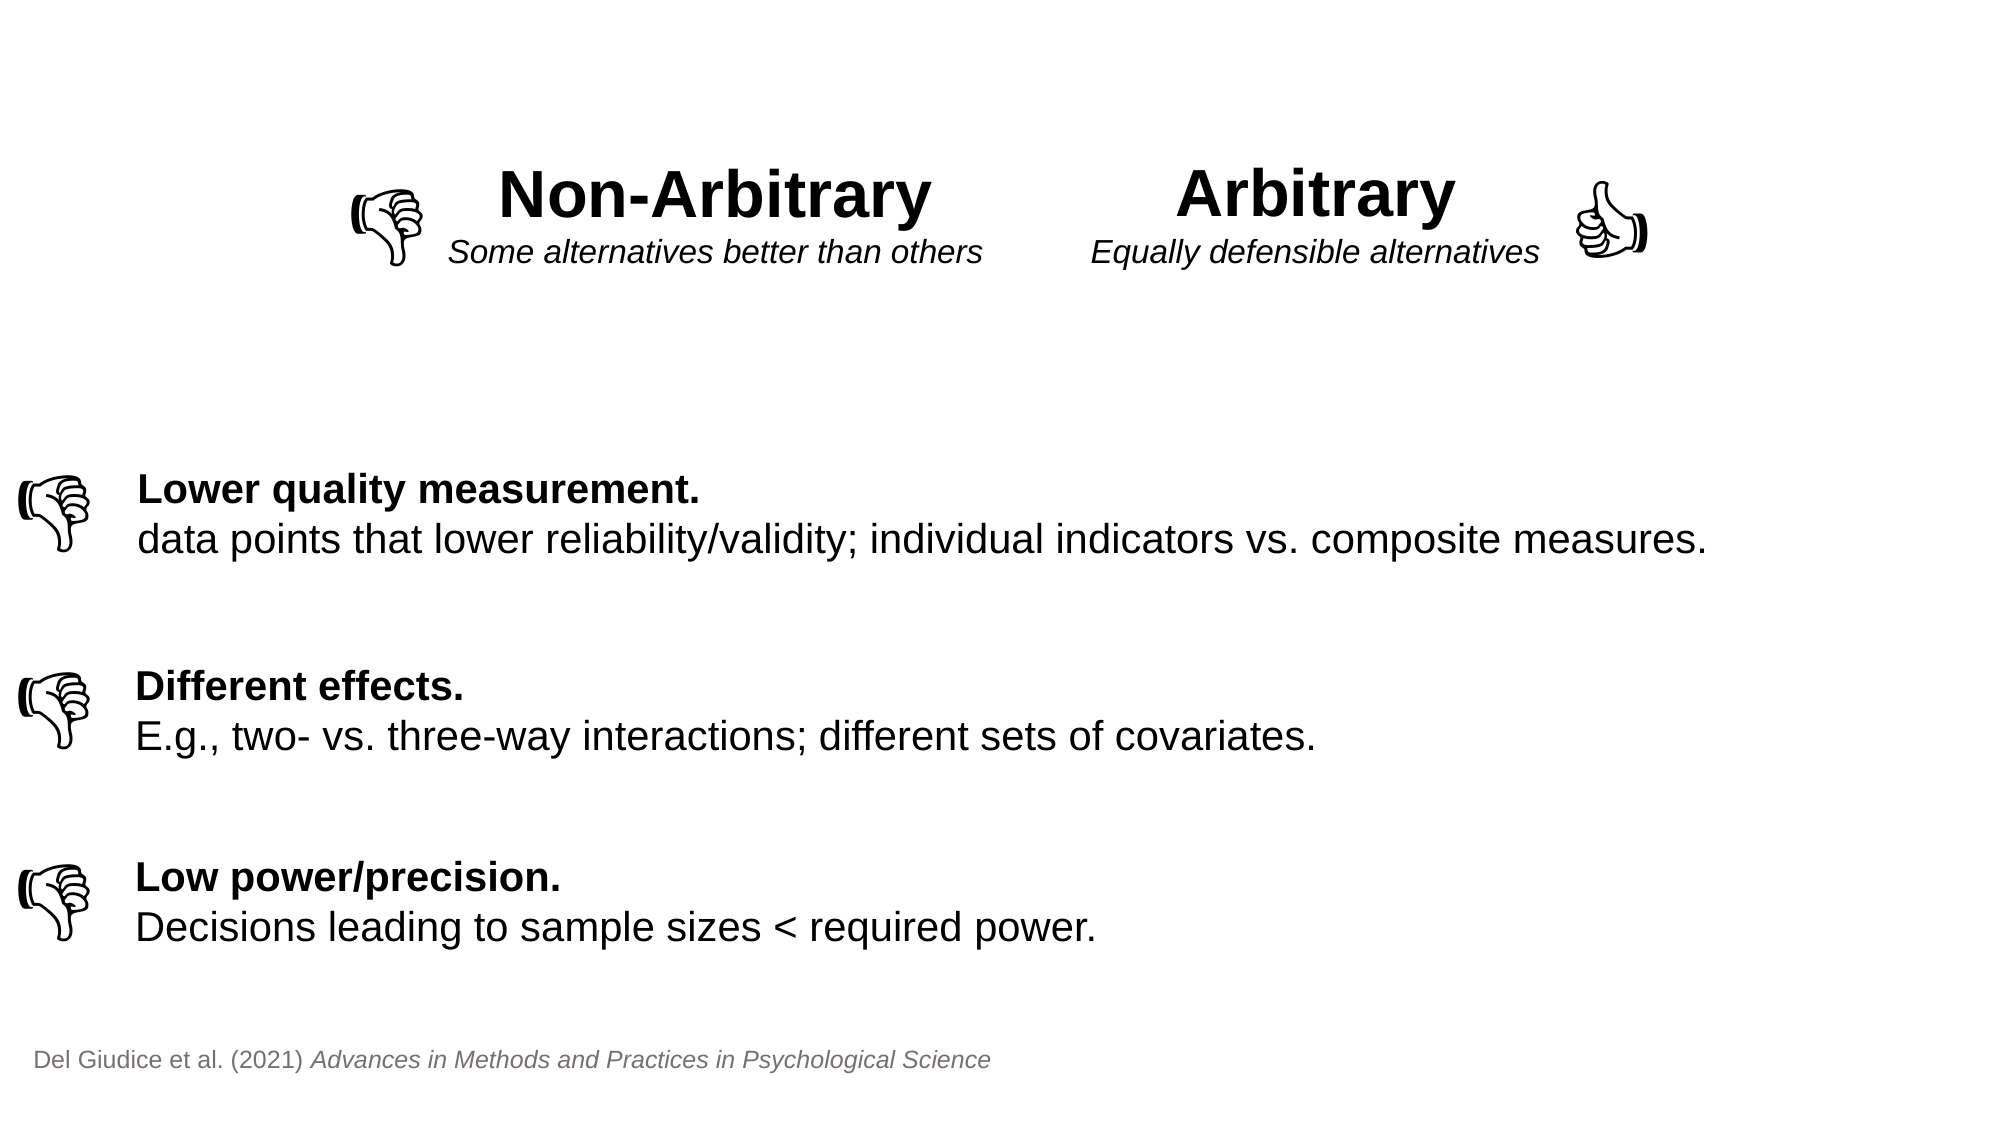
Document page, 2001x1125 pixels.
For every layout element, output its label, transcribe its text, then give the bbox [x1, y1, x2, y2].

text_box 👎 [0, 840, 117, 956]
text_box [415, 133, 1616, 315]
text_box 👍 [1616, 166, 1669, 281]
text_box Different effects. E.g., two- vs. three-way interactions; different sets of covariates. [120, 651, 1333, 766]
text_box 👎 [0, 649, 117, 764]
text_box Lower quality measurement. data points that lower reliability/validity; individual indicators vs. composite measures. [122, 454, 1724, 570]
text_box 👎 [0, 452, 117, 567]
text_box Del Giudice et al. (2021) Advances in Methods and Practices in Psychological Science [18, 1036, 1059, 1082]
text_box Low power/precision. Decisions leading to sample sizes < required power. [120, 842, 1113, 958]
text_box 👎 [333, 166, 415, 281]
